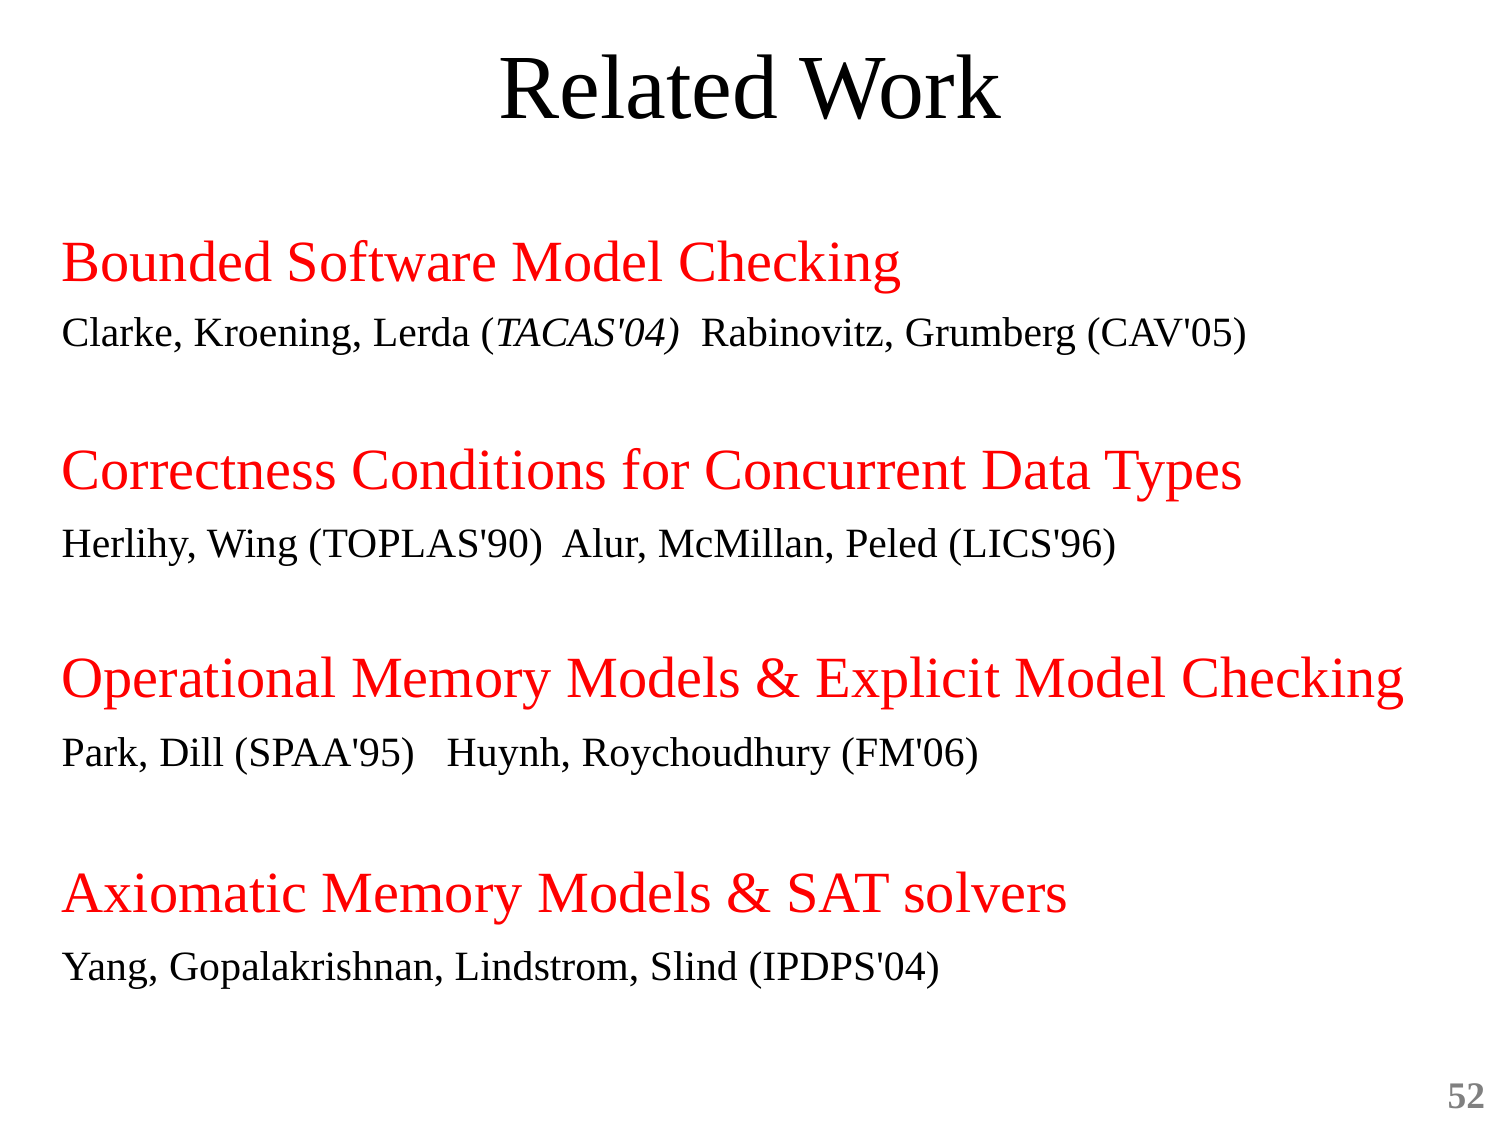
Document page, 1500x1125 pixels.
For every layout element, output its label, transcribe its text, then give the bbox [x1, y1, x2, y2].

list Bounded Software Model Checking Clarke, Kroening, Lerda (TACAS'04) Rabinovitz, Grumberg (CAV'05) Correctness Conditions for Concurrent Data Types Herlihy, Wing (TOPLAS'90) Alur, McMillan, Peled (LICS'96) Operational Memory Models & Explicit Model Checking Park, Dill (SPAA'95) Huynh, Roychoudhury (FM'06) Axiomatic Memory Models & SAT solvers Yang, Gopalakrishnan, Lindstrom, Slind (IPDPS'04) [46, 221, 1448, 1125]
title Related Work [112, 12, 1388, 163]
